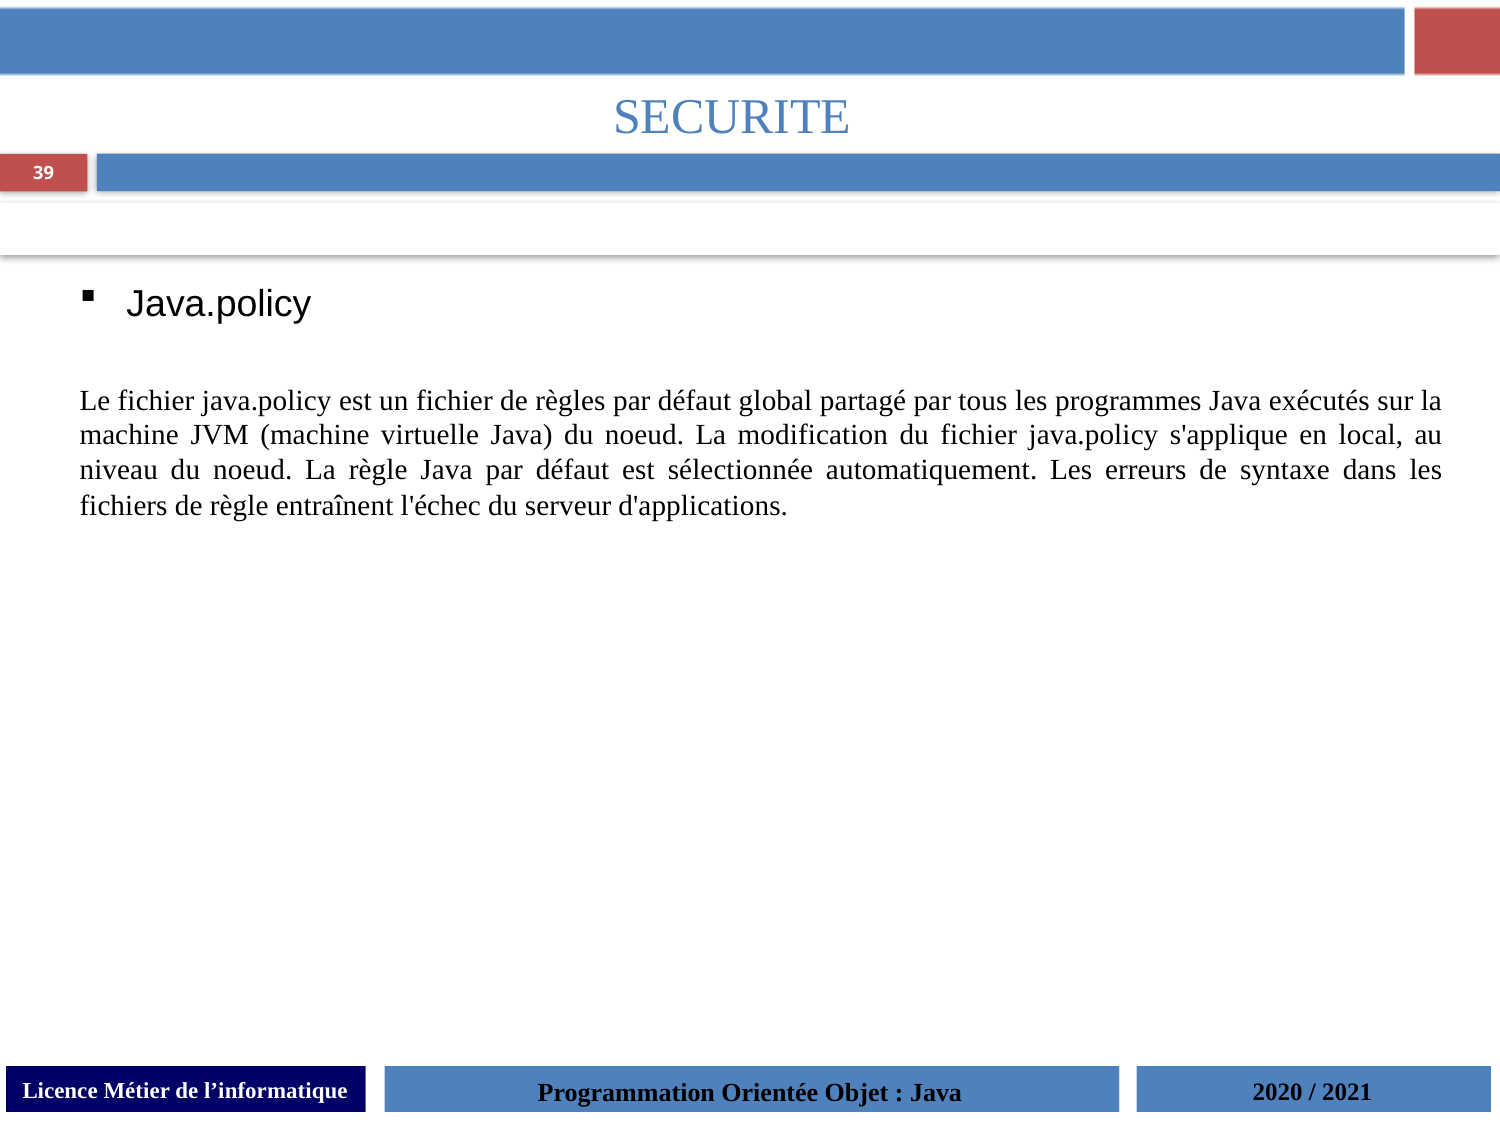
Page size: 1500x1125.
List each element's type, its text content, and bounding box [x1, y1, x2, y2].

text_box 39 [0, 153, 88, 194]
picture [0, 4, 1500, 84]
text_box Le fichier java.policy est un fichier de règles par défaut global partagé par tous les programmes Java exécutés sur la machine JVM (machine virtuelle Java) du noeud. La modification du fichier java.policy s'applique en local, au niveau du noeud. La règle Java par défaut est sélectionnée automatiquement. Les erreurs de syntaxe dans les fichiers de règle entraînent l'échec du serveur d'applications. [64, 373, 1459, 529]
text_box SECURITE [128, 76, 1336, 152]
picture [6, 1066, 1491, 1112]
text_box Java.policy [64, 271, 356, 331]
